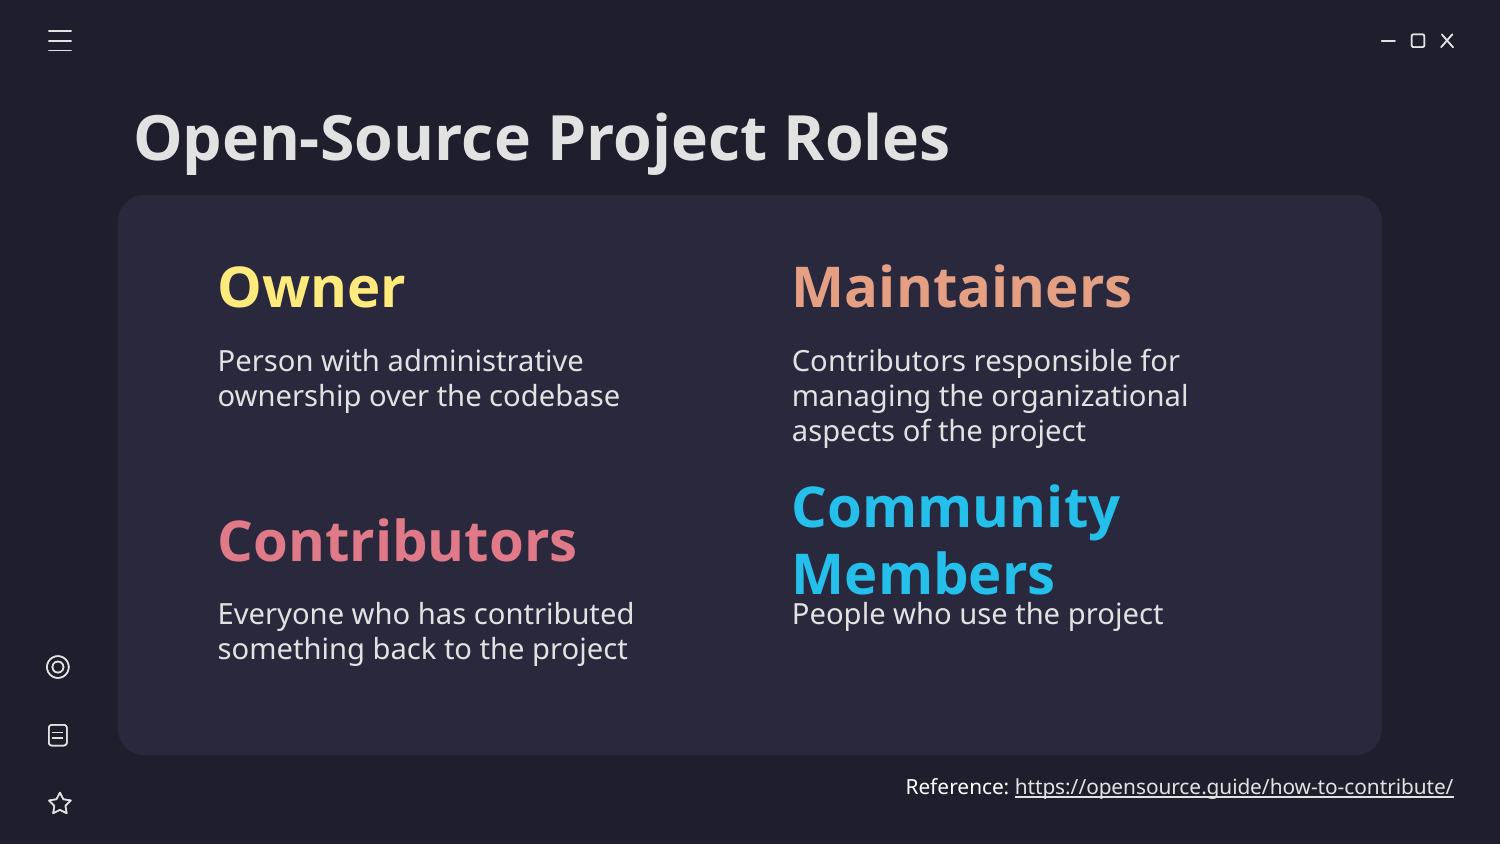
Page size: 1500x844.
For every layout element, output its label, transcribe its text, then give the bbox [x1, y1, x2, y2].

title Contributors [202, 496, 734, 580]
title Owner [202, 243, 734, 326]
text_box Reference: https://opensource.guide/how-to-contribute/ [412, 759, 1469, 817]
title Open-Source Project Roles [118, 88, 1382, 183]
subtitle Person with administrative ownership over the codebase [202, 326, 734, 461]
title Community Members [776, 496, 1298, 580]
subtitle Contributors responsible for managing the organizational aspects of the project [776, 326, 1298, 461]
subtitle Everyone who has contributed something back to the project [202, 580, 734, 715]
subtitle People who use the project [776, 580, 1298, 715]
title Maintainers [776, 243, 1298, 326]
